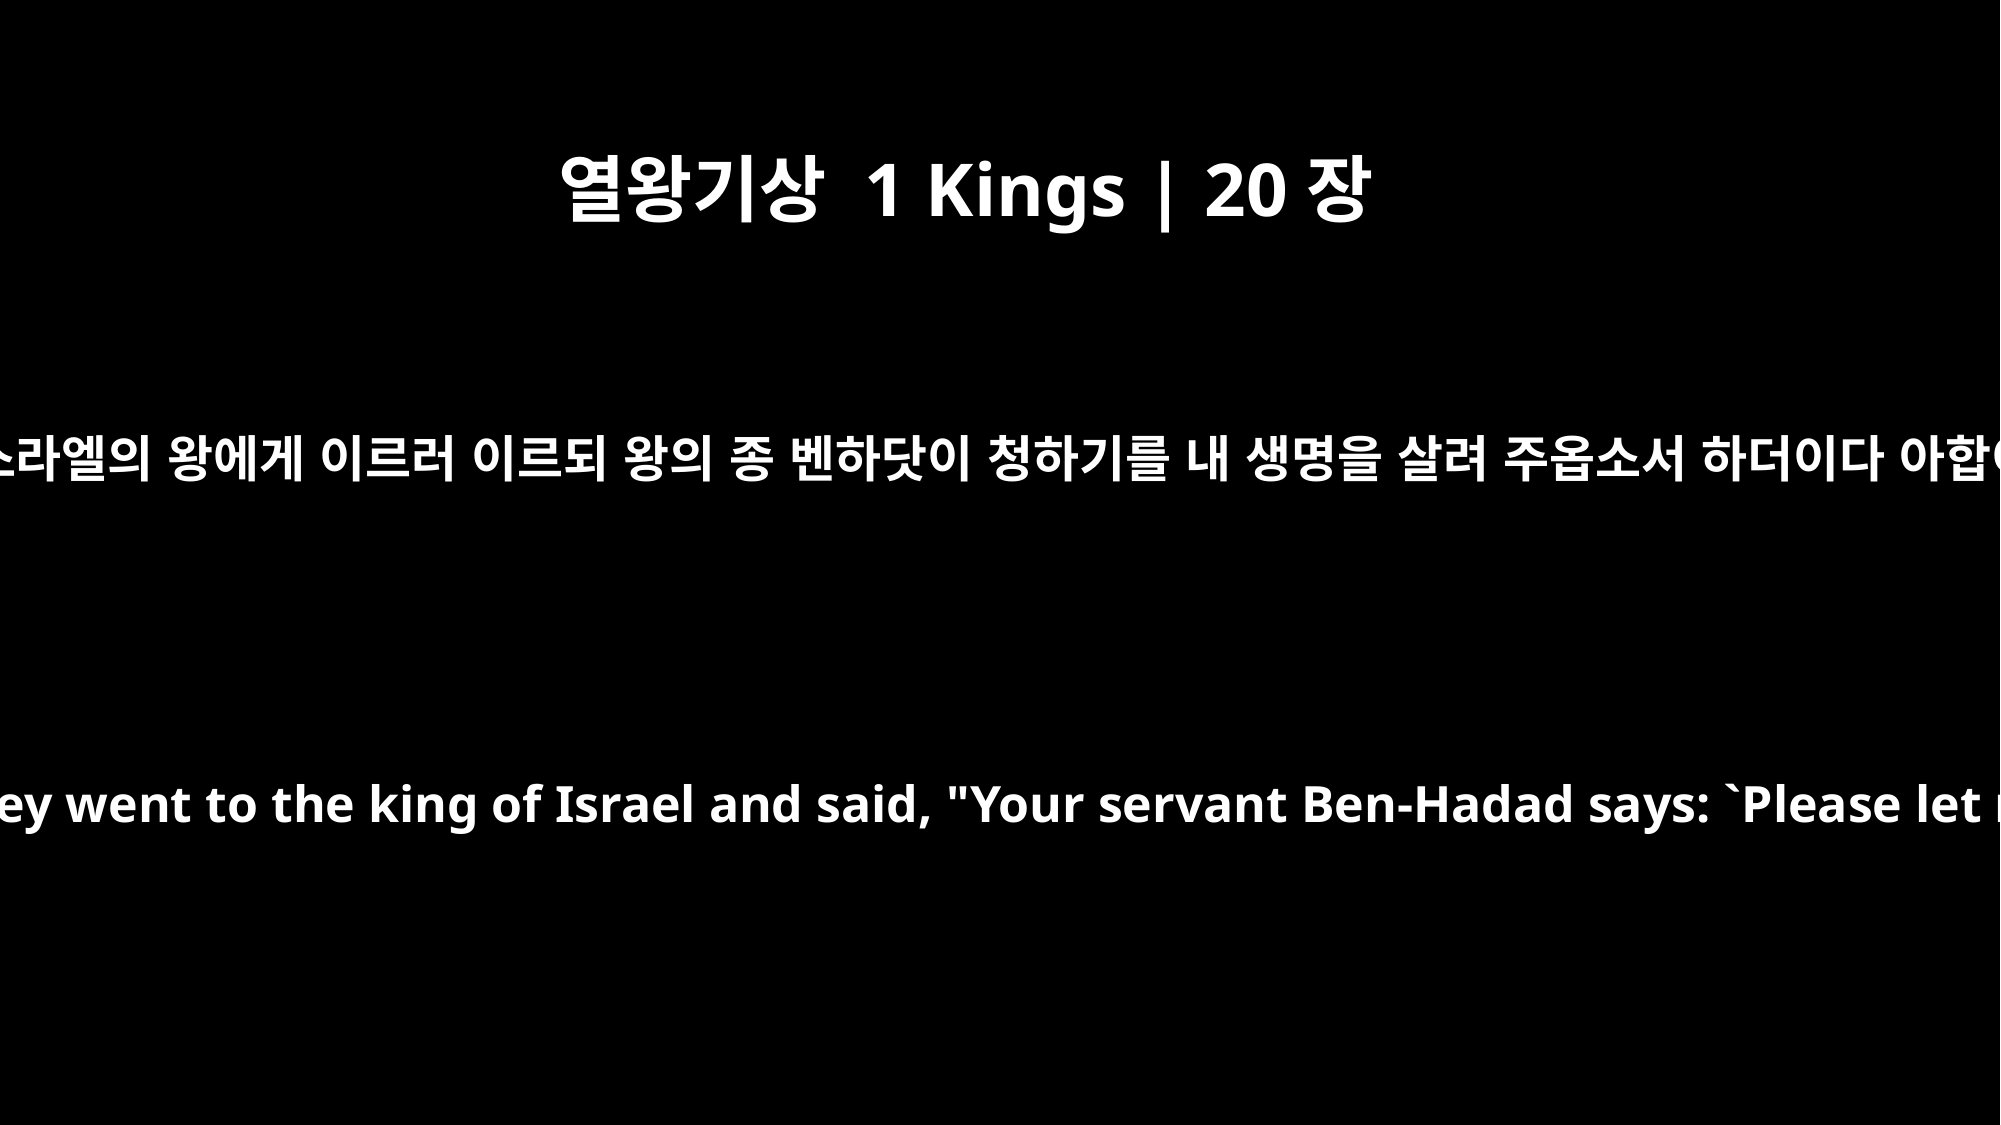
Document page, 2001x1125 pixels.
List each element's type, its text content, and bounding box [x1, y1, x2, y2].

text_box 32 그들이 굵은 베로 허리를 동이고 테두리를 머리에 쓰고 이스라엘의 왕에게 이르러 이르되 왕의 종 벤하닷이 청하기를 내 생명을 살려 주옵소서 하더이다 아합이 이르되 그가 아직도 살아 있느냐 그는 내 형제이니라 [0, 359, 2000, 495]
text_box Wearing sackcloth around their waists and ropes around their heads, they went to the king of Israel and said, "Your servant Ben-Hadad says: `Please let me live.'" The king answered, "Is he still alive? He is my brother." [0, 764, 2000, 840]
text_box 열왕기상 1 Kings | 20장 [543, 136, 1389, 239]
